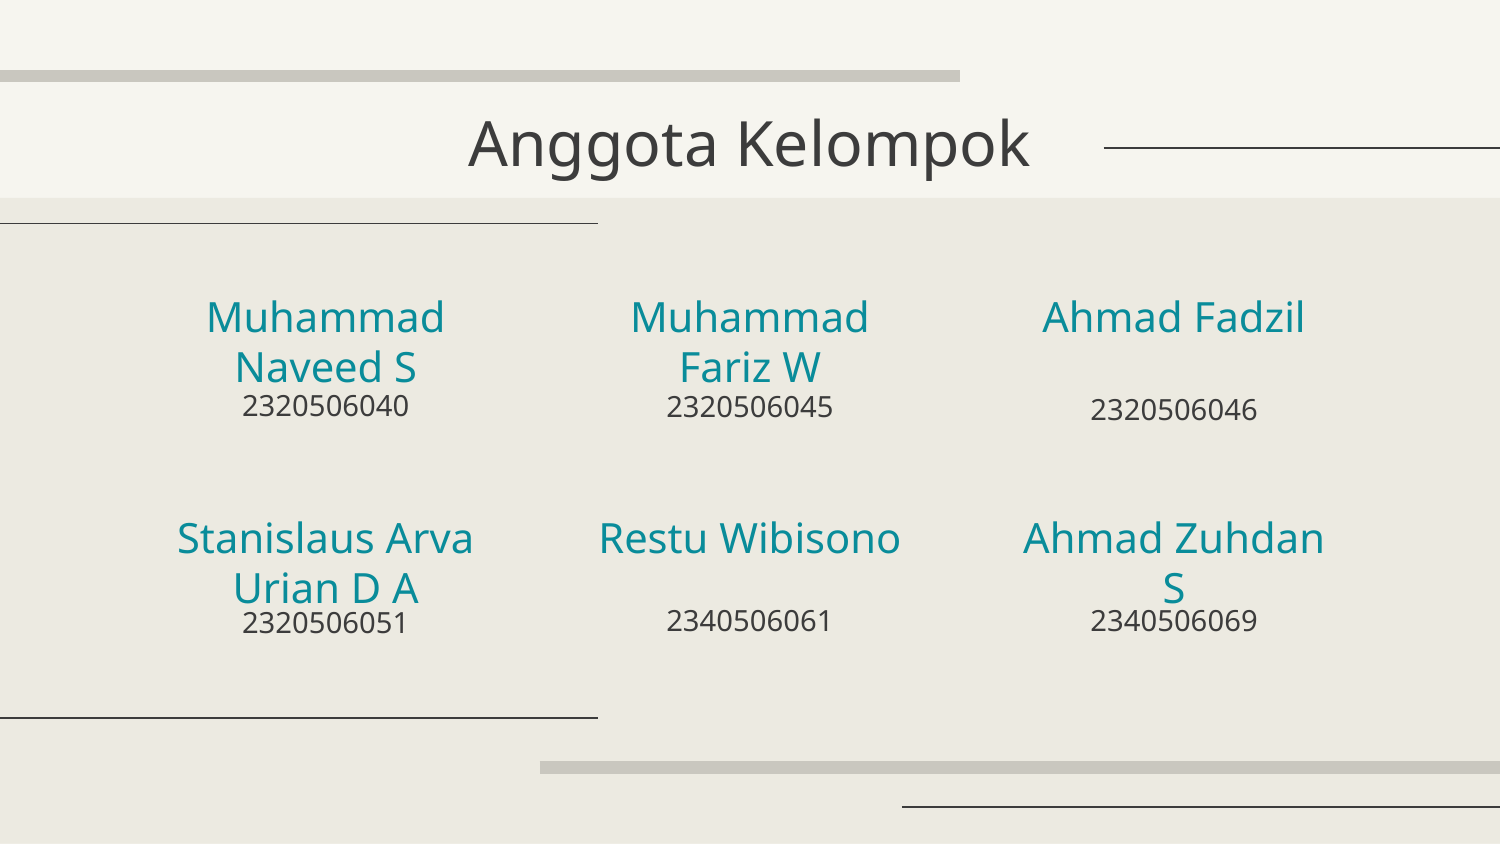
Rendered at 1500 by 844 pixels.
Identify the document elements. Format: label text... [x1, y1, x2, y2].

subtitle 2320506046 [995, 376, 1353, 479]
title Anggota Kelompok [116, 88, 1383, 198]
subtitle 2320506045 [571, 372, 929, 476]
subtitle 2340506061 [571, 587, 929, 690]
title Muhammad Fariz W [571, 276, 929, 364]
title Ahmad Zuhdan S [995, 497, 1353, 585]
subtitle 2320506051 [146, 589, 505, 692]
title Ahmad Fadzil [995, 276, 1353, 364]
title Stanislaus Arva Urian D A [146, 497, 505, 585]
title Restu Wibisono [571, 497, 929, 585]
subtitle 2320506040 [146, 372, 505, 475]
title Muhammad Naveed S [146, 276, 505, 364]
subtitle 2340506069 [995, 587, 1353, 690]
